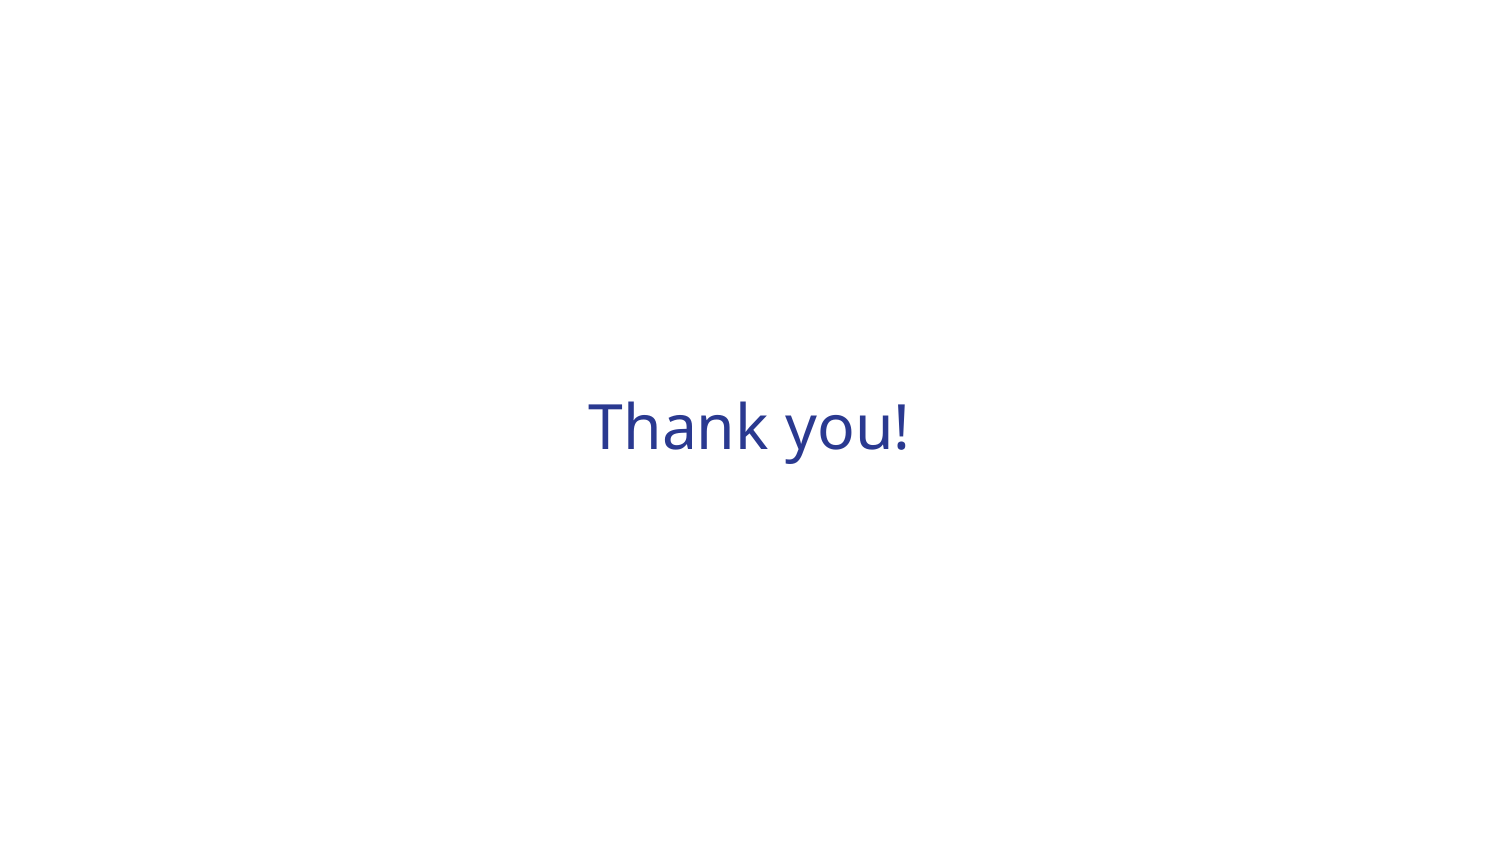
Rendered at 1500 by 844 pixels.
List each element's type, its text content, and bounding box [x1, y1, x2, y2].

title Thank you! [51, 372, 1449, 472]
